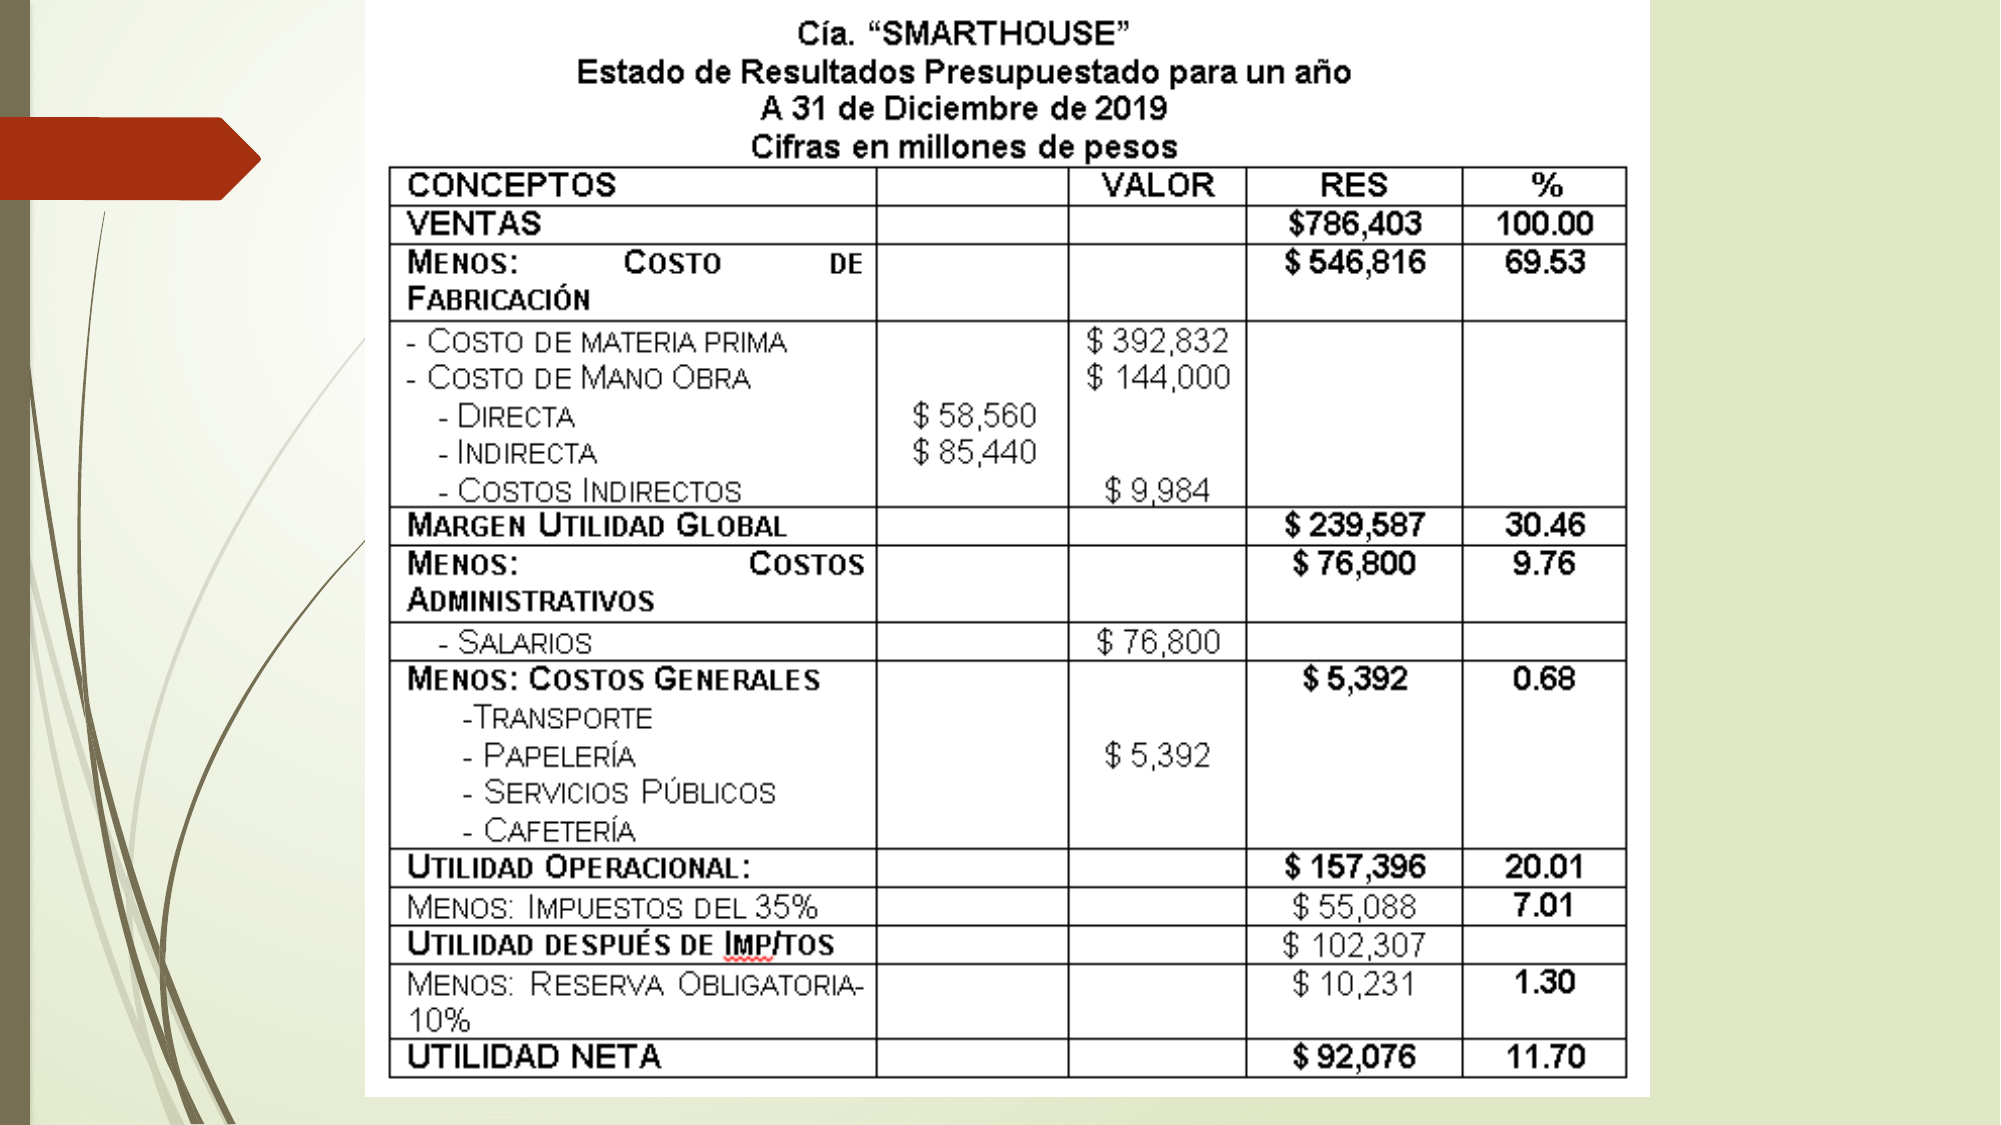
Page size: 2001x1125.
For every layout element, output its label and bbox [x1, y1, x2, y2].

picture [365, 0, 1651, 1097]
